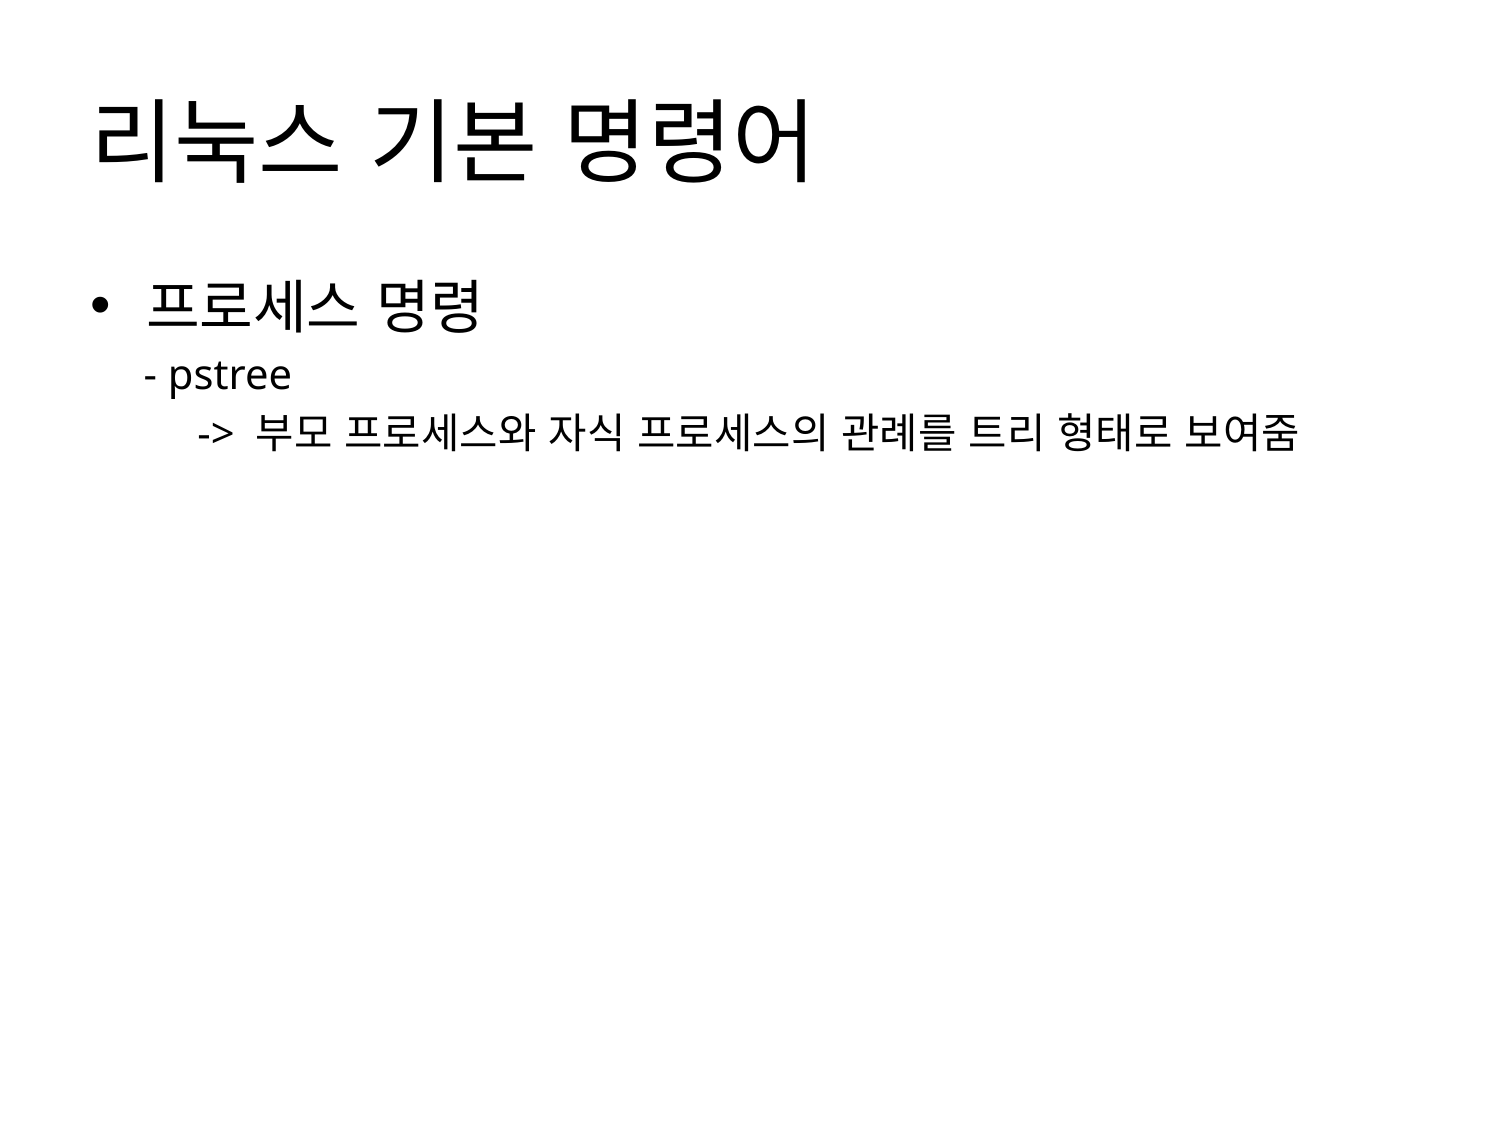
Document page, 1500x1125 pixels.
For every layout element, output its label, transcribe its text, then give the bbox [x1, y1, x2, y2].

list 프로세스 명령 - pstree -> 부모 프로세스와 자식 프로세스의 관례를 트리 형태로 보여줌 [75, 262, 1459, 1005]
title 리눅스 기본 명령어 [75, 45, 1425, 233]
